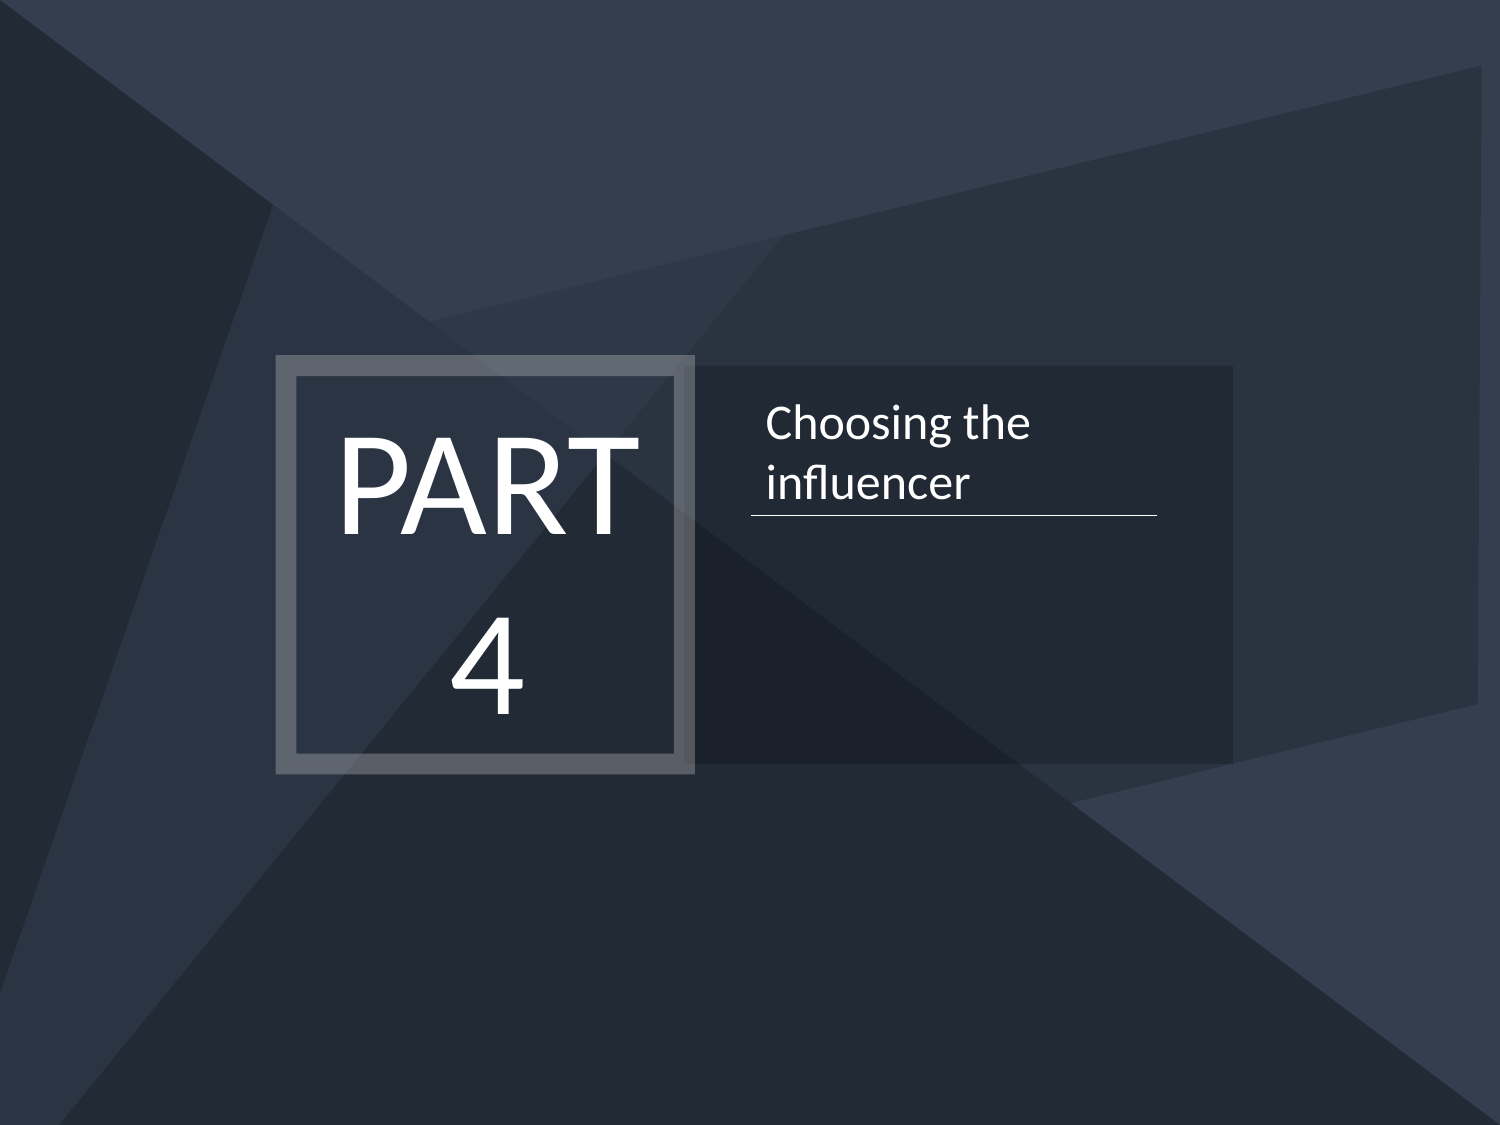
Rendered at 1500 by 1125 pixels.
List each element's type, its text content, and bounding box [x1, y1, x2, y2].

text_box [285, 365, 685, 765]
text_box Choosing the influencer [750, 381, 1174, 517]
text_box [685, 365, 1234, 765]
text_box PART 4 [309, 377, 666, 753]
